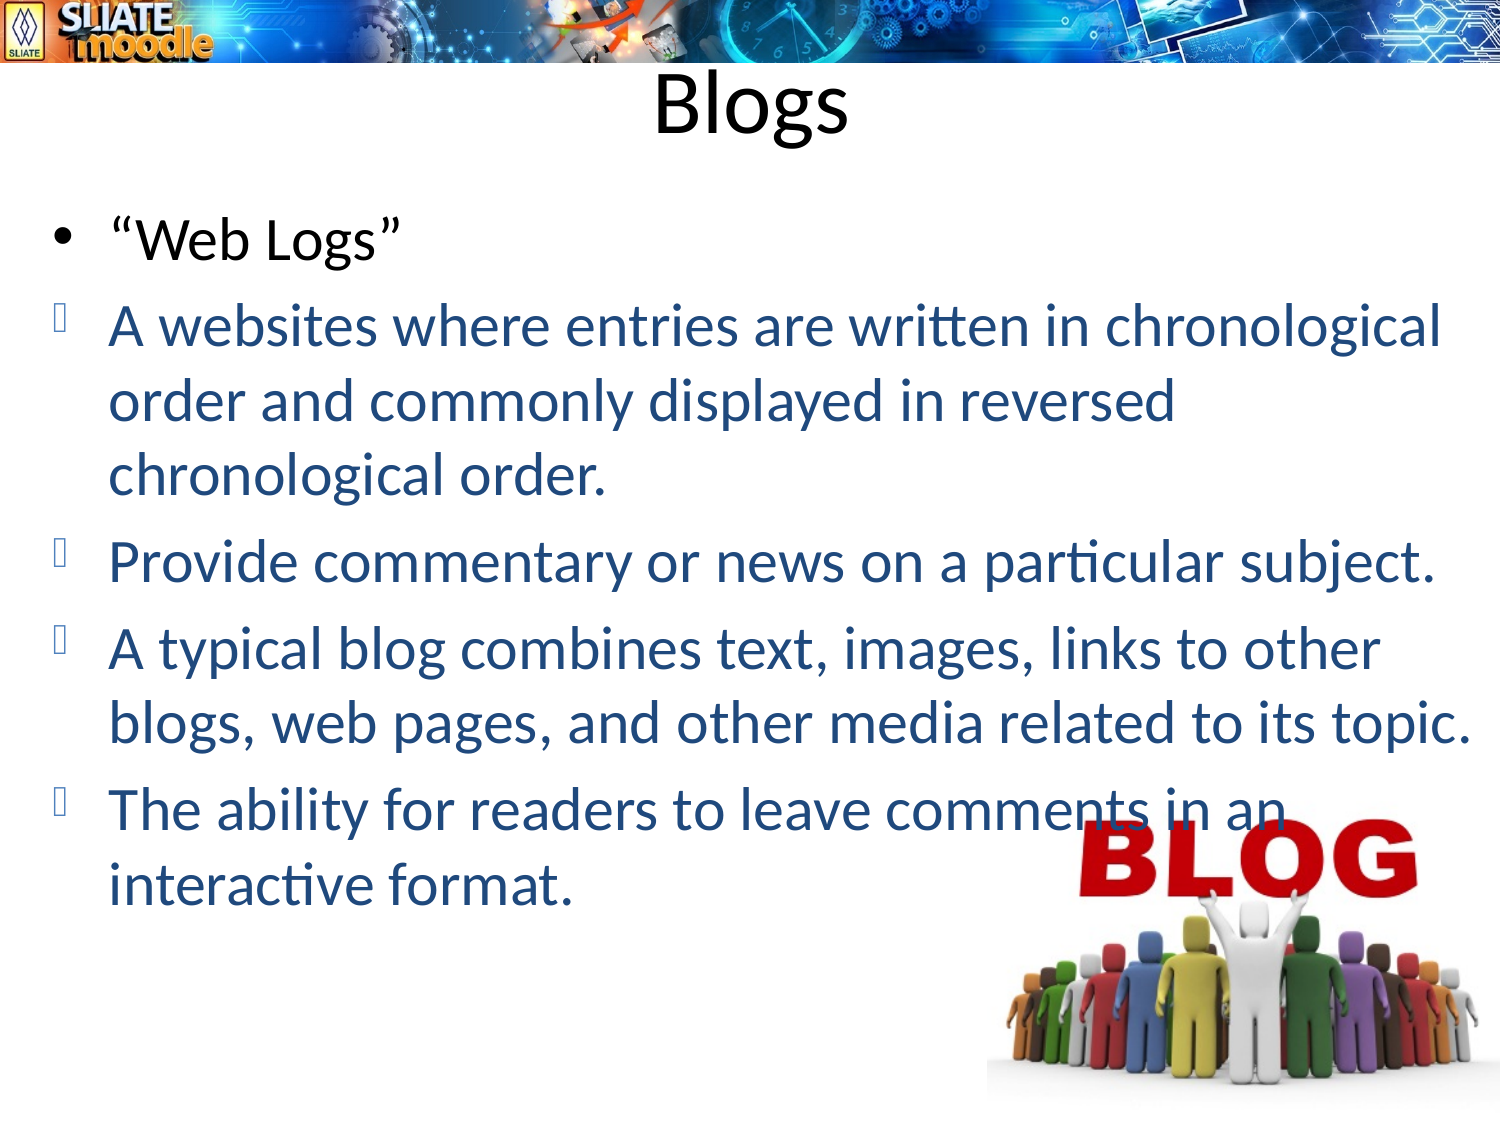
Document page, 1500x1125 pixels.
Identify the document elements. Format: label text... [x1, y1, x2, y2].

title Blogs [76, 3, 1427, 190]
picture [0, 0, 732, 63]
picture [987, 740, 1500, 1125]
list “Web Logs” A websites where entries are written in chronological order and commonly displayed in reversed chronological order. Provide commentary or news on a particular subject. A typical blog combines text, images, links to other blogs, web pages, and other media related to its topic. The ability for readers to leave comments in an interactive format. [37, 190, 1500, 933]
picture [1048, 0, 1500, 63]
